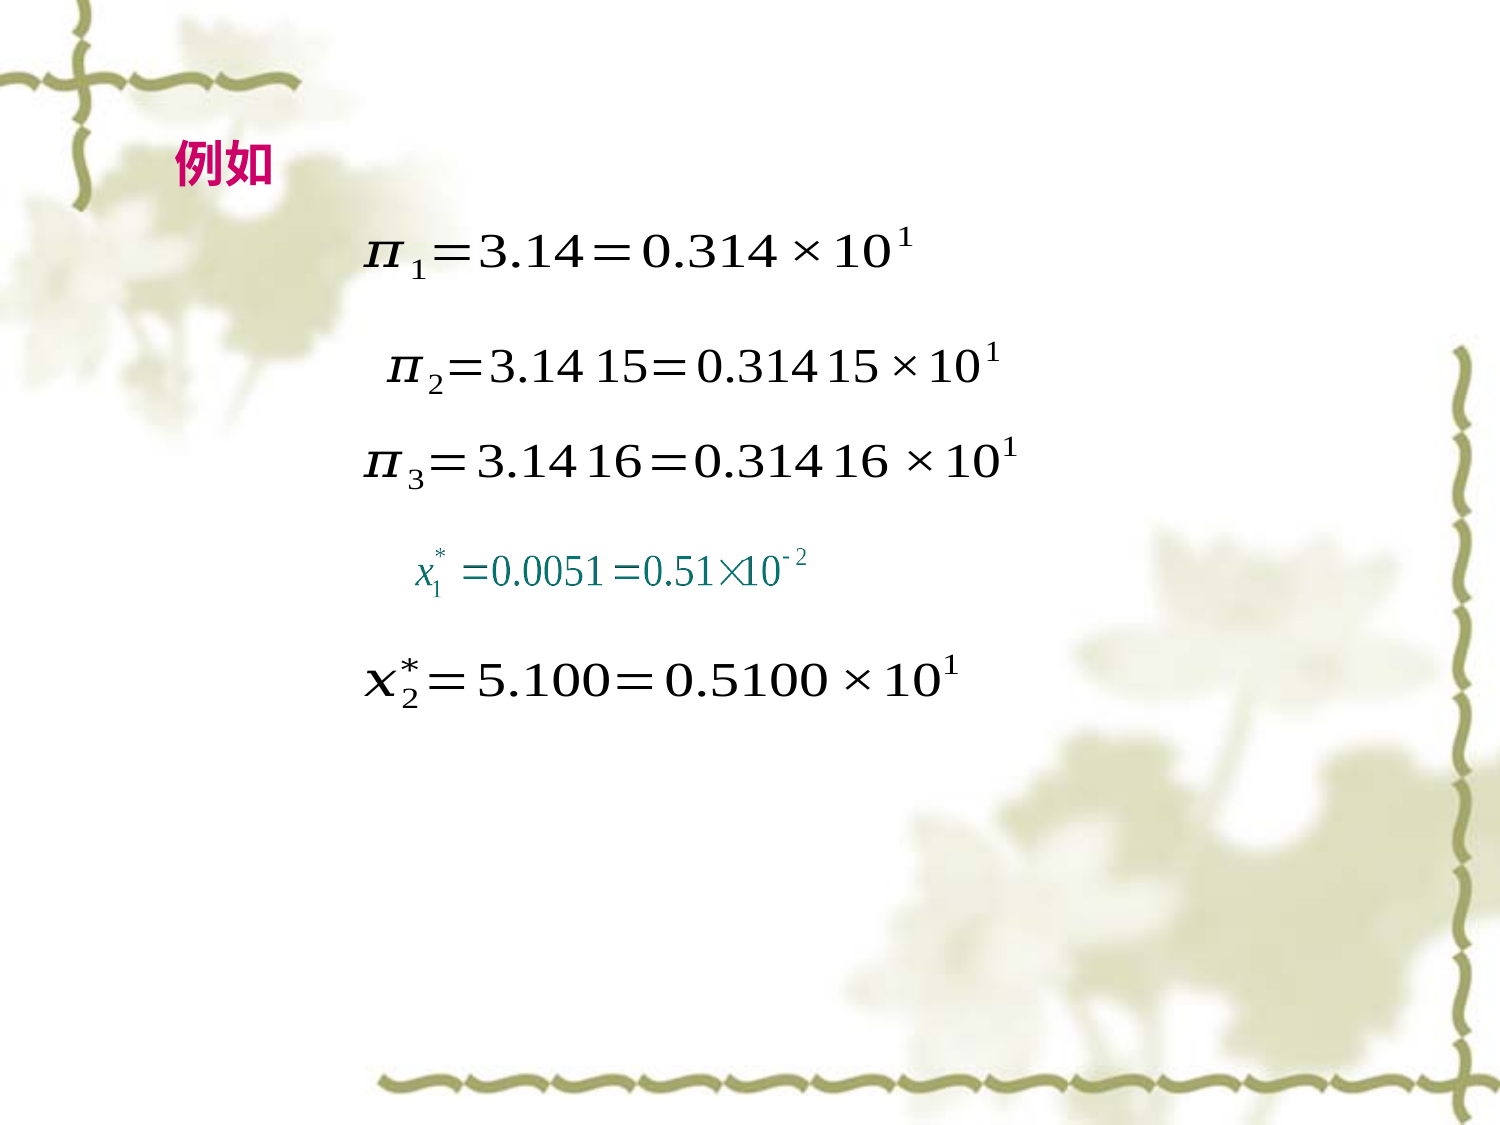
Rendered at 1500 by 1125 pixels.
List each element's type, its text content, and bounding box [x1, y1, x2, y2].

text_box 例如 [159, 125, 384, 201]
picture [0, 0, 1500, 1125]
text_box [407, 536, 815, 608]
